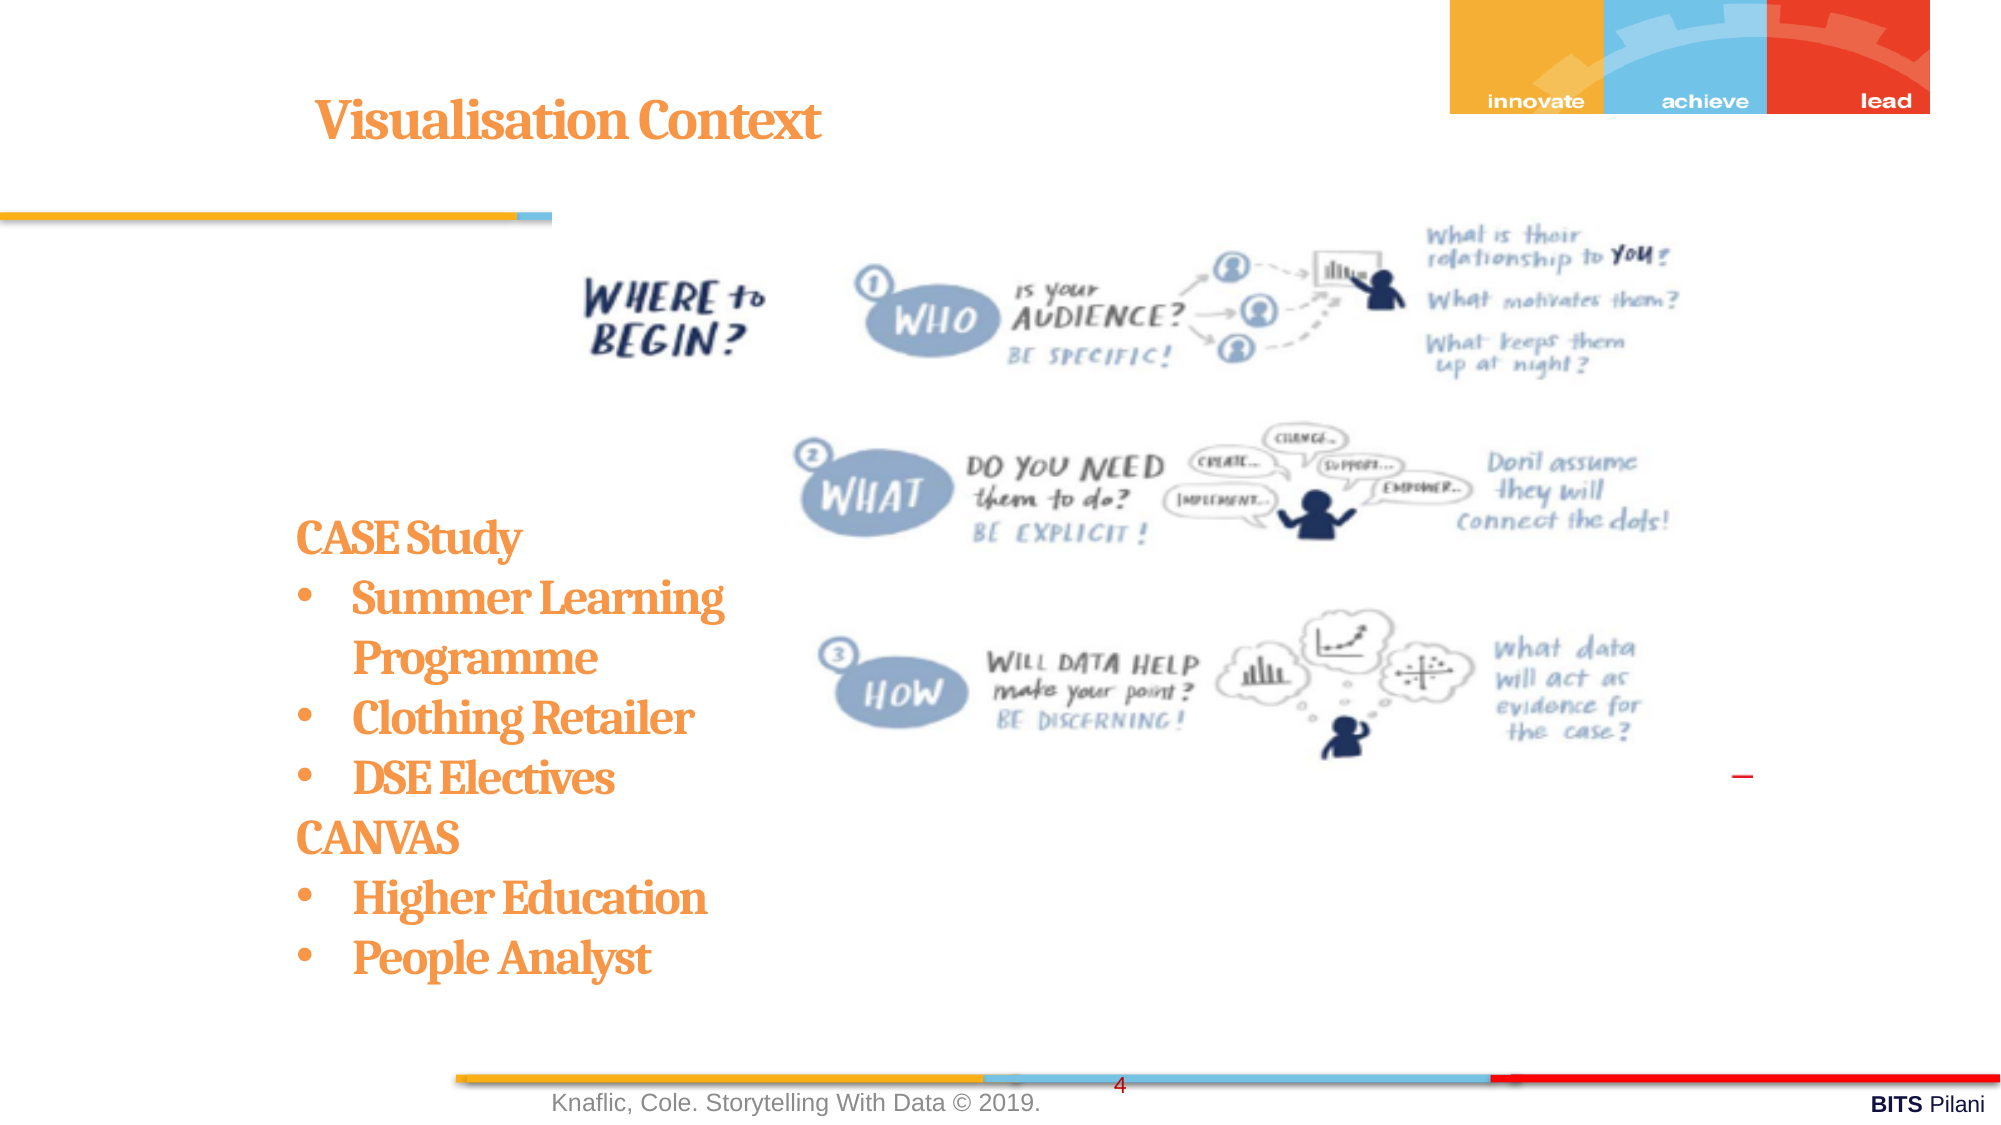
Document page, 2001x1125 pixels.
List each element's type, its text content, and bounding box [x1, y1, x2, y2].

text_box CASE Study Summer Learning Programme Clothing Retailer DSE Electives CANVAS Higher Education People Analyst [281, 497, 757, 1052]
list Visualisation Context [299, 19, 1338, 208]
footer Knaflic, Cole. Storytelling With Data © 2019. [281, 1053, 1313, 1125]
picture [551, 191, 1753, 778]
picture [1449, 0, 1930, 114]
